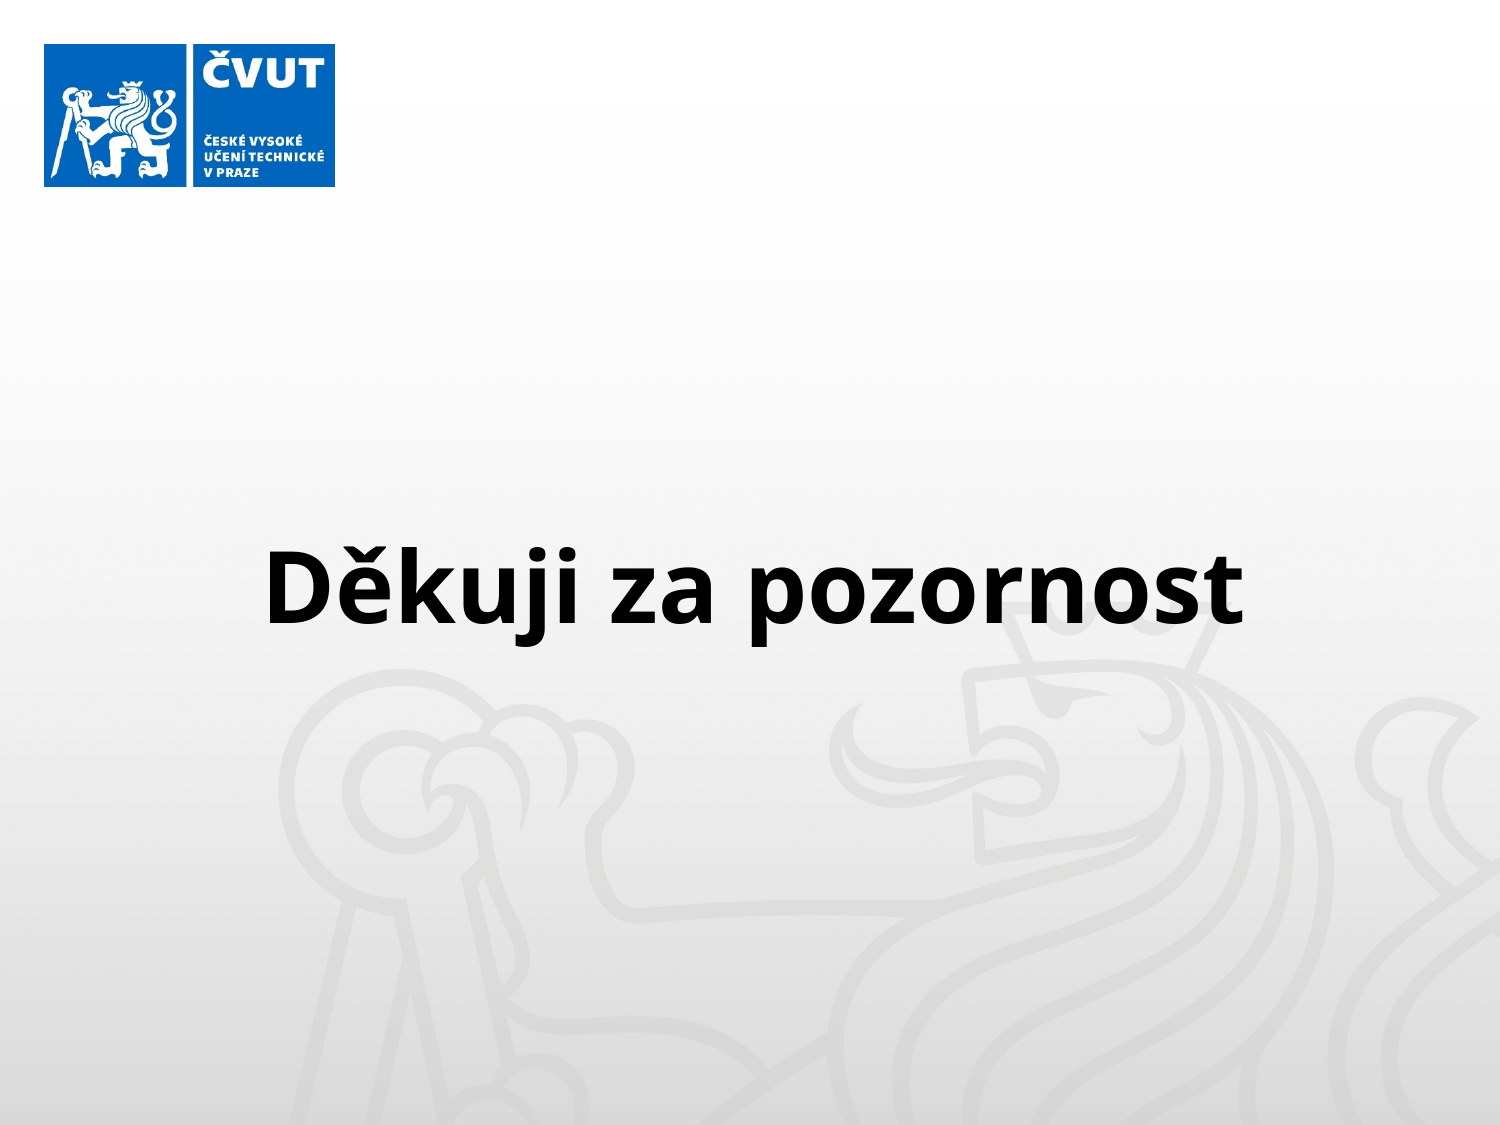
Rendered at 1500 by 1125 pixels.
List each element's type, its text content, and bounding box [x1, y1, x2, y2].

picture [0, 0, 1500, 1125]
title Děkuji za pozornost [246, 529, 1500, 768]
